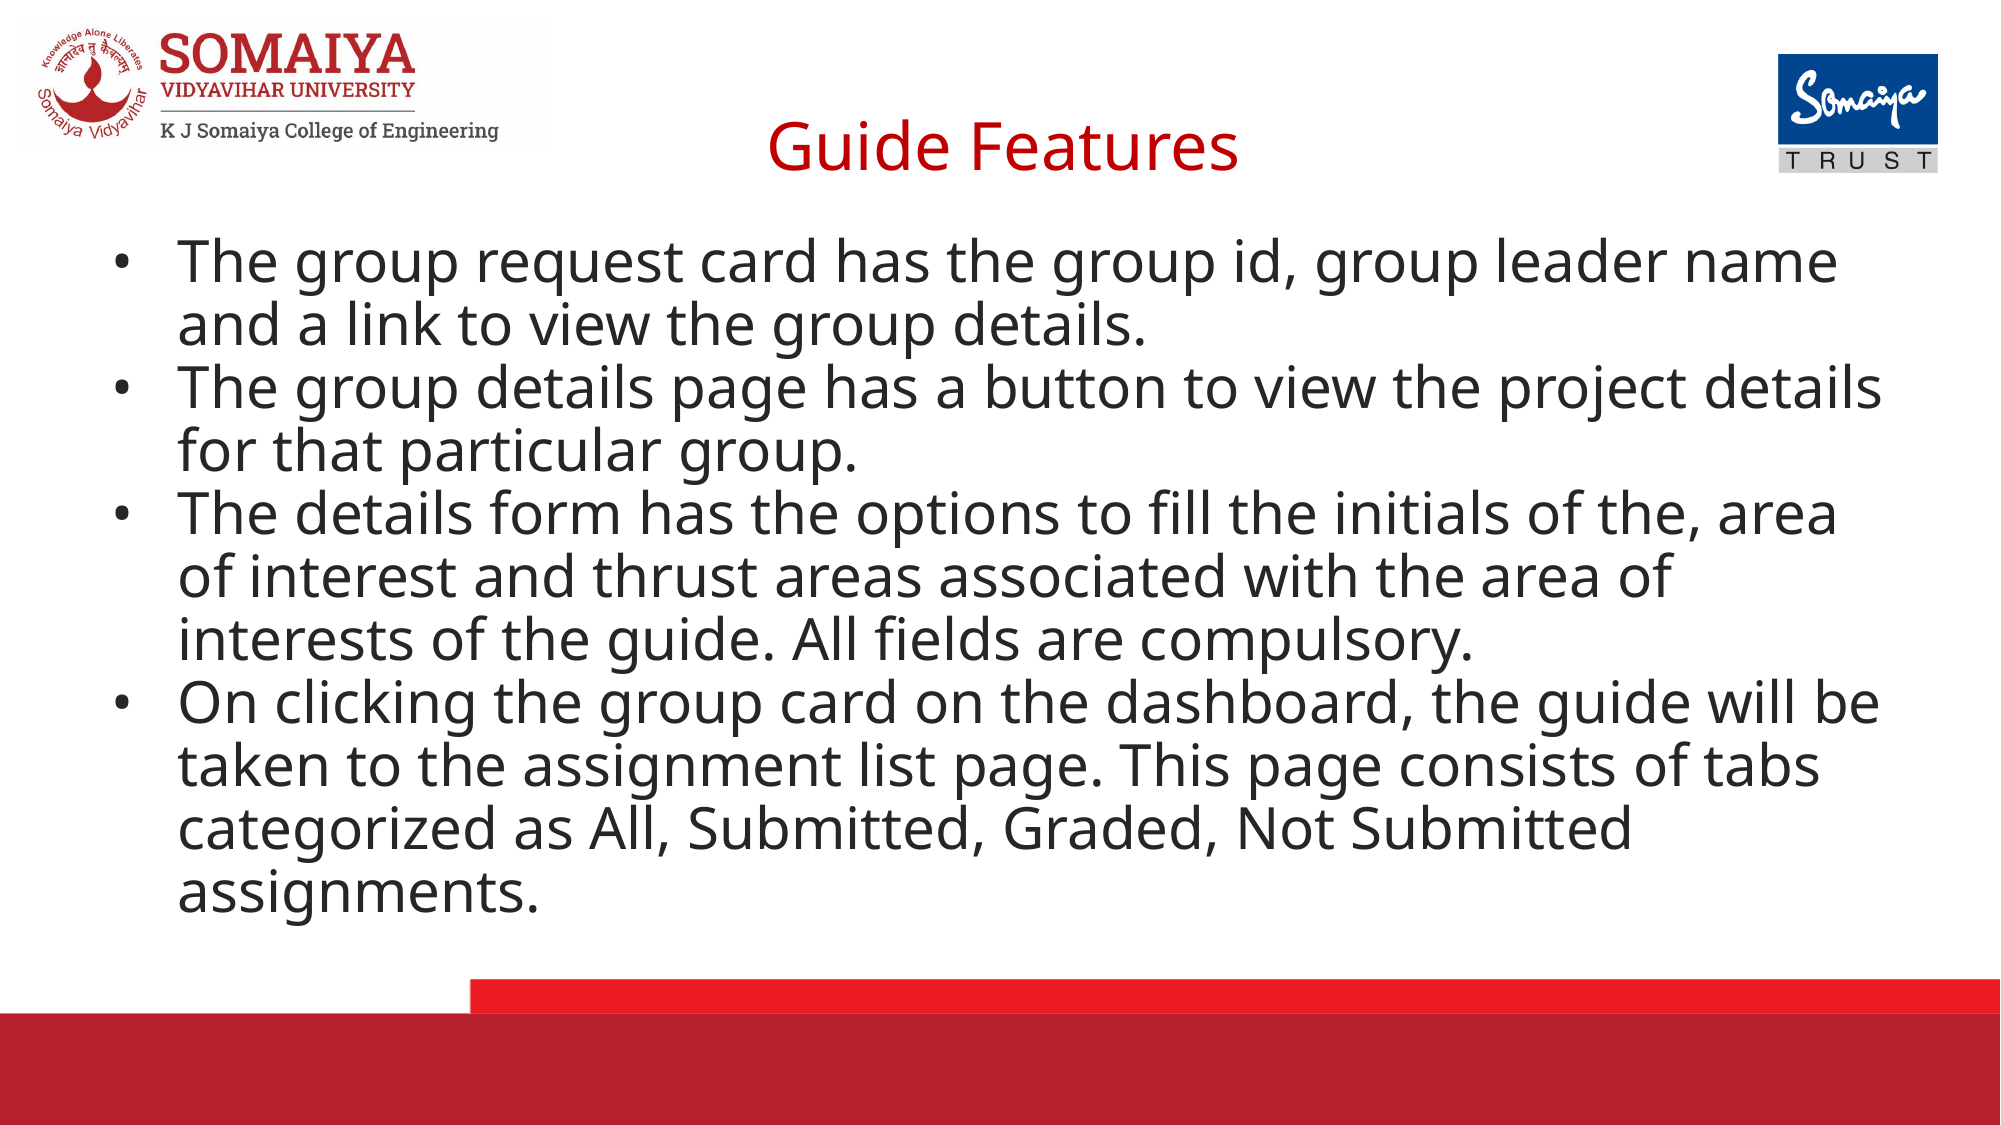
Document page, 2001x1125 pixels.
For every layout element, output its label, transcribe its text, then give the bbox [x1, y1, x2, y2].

text_box The group request card has the group id, group leader name and a link to view the group details. The group details page has a button to view the project details for that particular group. The details form has the options to fill the initials of the, area of interest and thrust areas associated with the area of interests of the guide. All fields are compulsory. On clicking the group card on the dashboard, the guide will be taken to the assignment list page. This page consists of tabs categorized as All, Submitted, Graded, Not Submitted assignments. [1062, 224, 1921, 962]
title Guide Features [751, 39, 1345, 224]
picture [0, 66, 2000, 1125]
picture [17, 18, 550, 153]
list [1778, 54, 1938, 174]
text_box The group request card has the group id, group leader name and a link to view the group details. The group details page has a button to view the project details for that particular group. The details form has the options to fill the initials of the, area of interest and thrust areas associated with the area of interests of the guide. All fields are compulsory. On clicking the group card on the dashboard, the guide will be taken to the assignment list page. This page consists of tabs categorized as All, Submitted, Graded, Not Submitted assignments. [87, 224, 934, 962]
